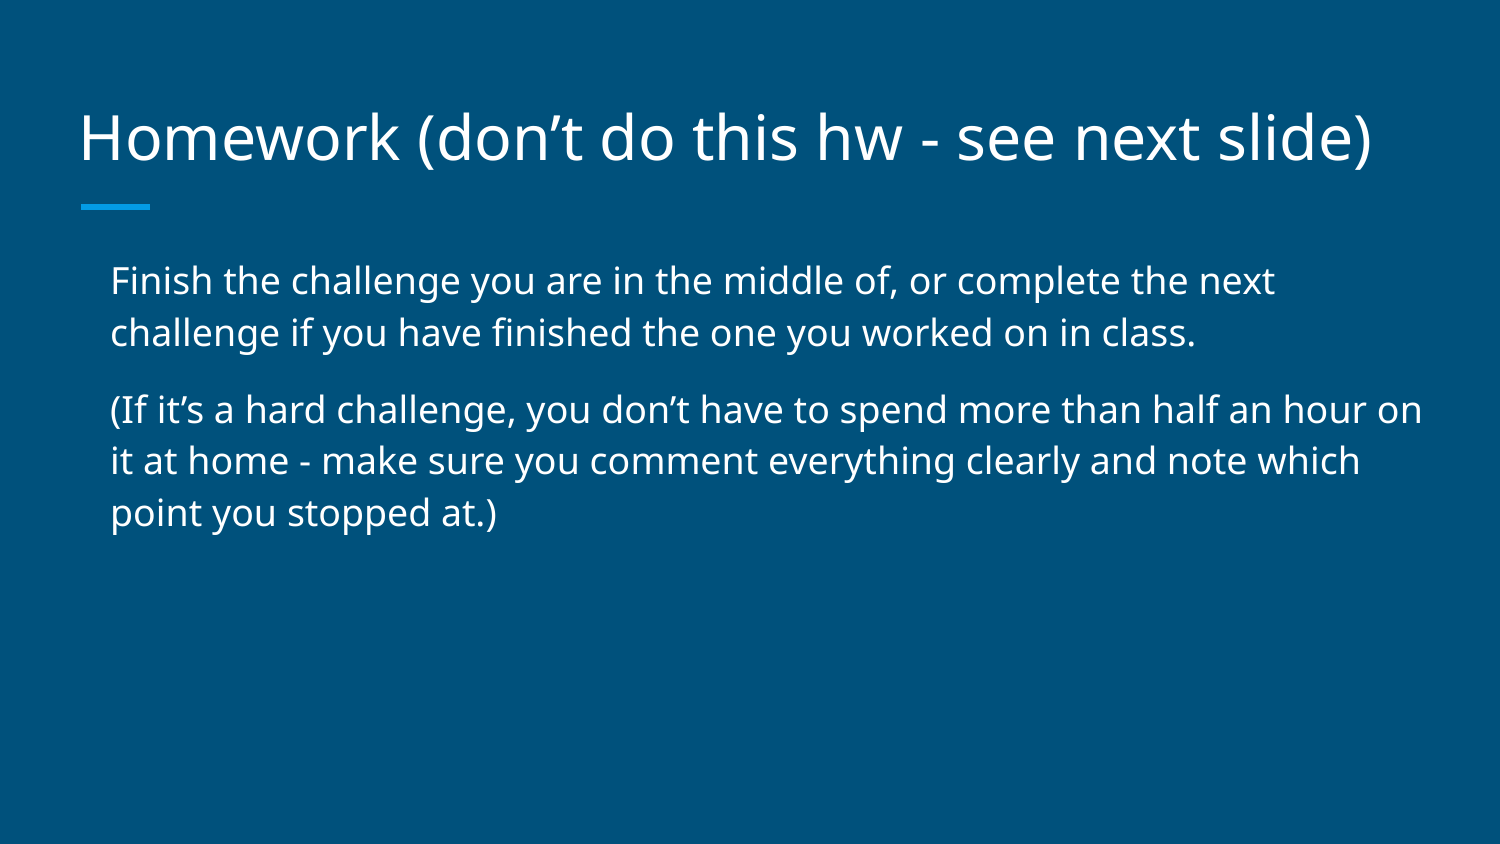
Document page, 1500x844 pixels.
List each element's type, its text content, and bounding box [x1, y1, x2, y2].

list Finish the challenge you are in the middle of, or complete the next challenge if you have finished the one you worked on in class. (If it’s a hard challenge, you don’t have to spend more than half an hour on it at home - make sure you comment everything clearly and note which point you stopped at.) [95, 235, 1468, 741]
title Homework (don’t do this hw - see next slide) [63, 75, 1437, 188]
